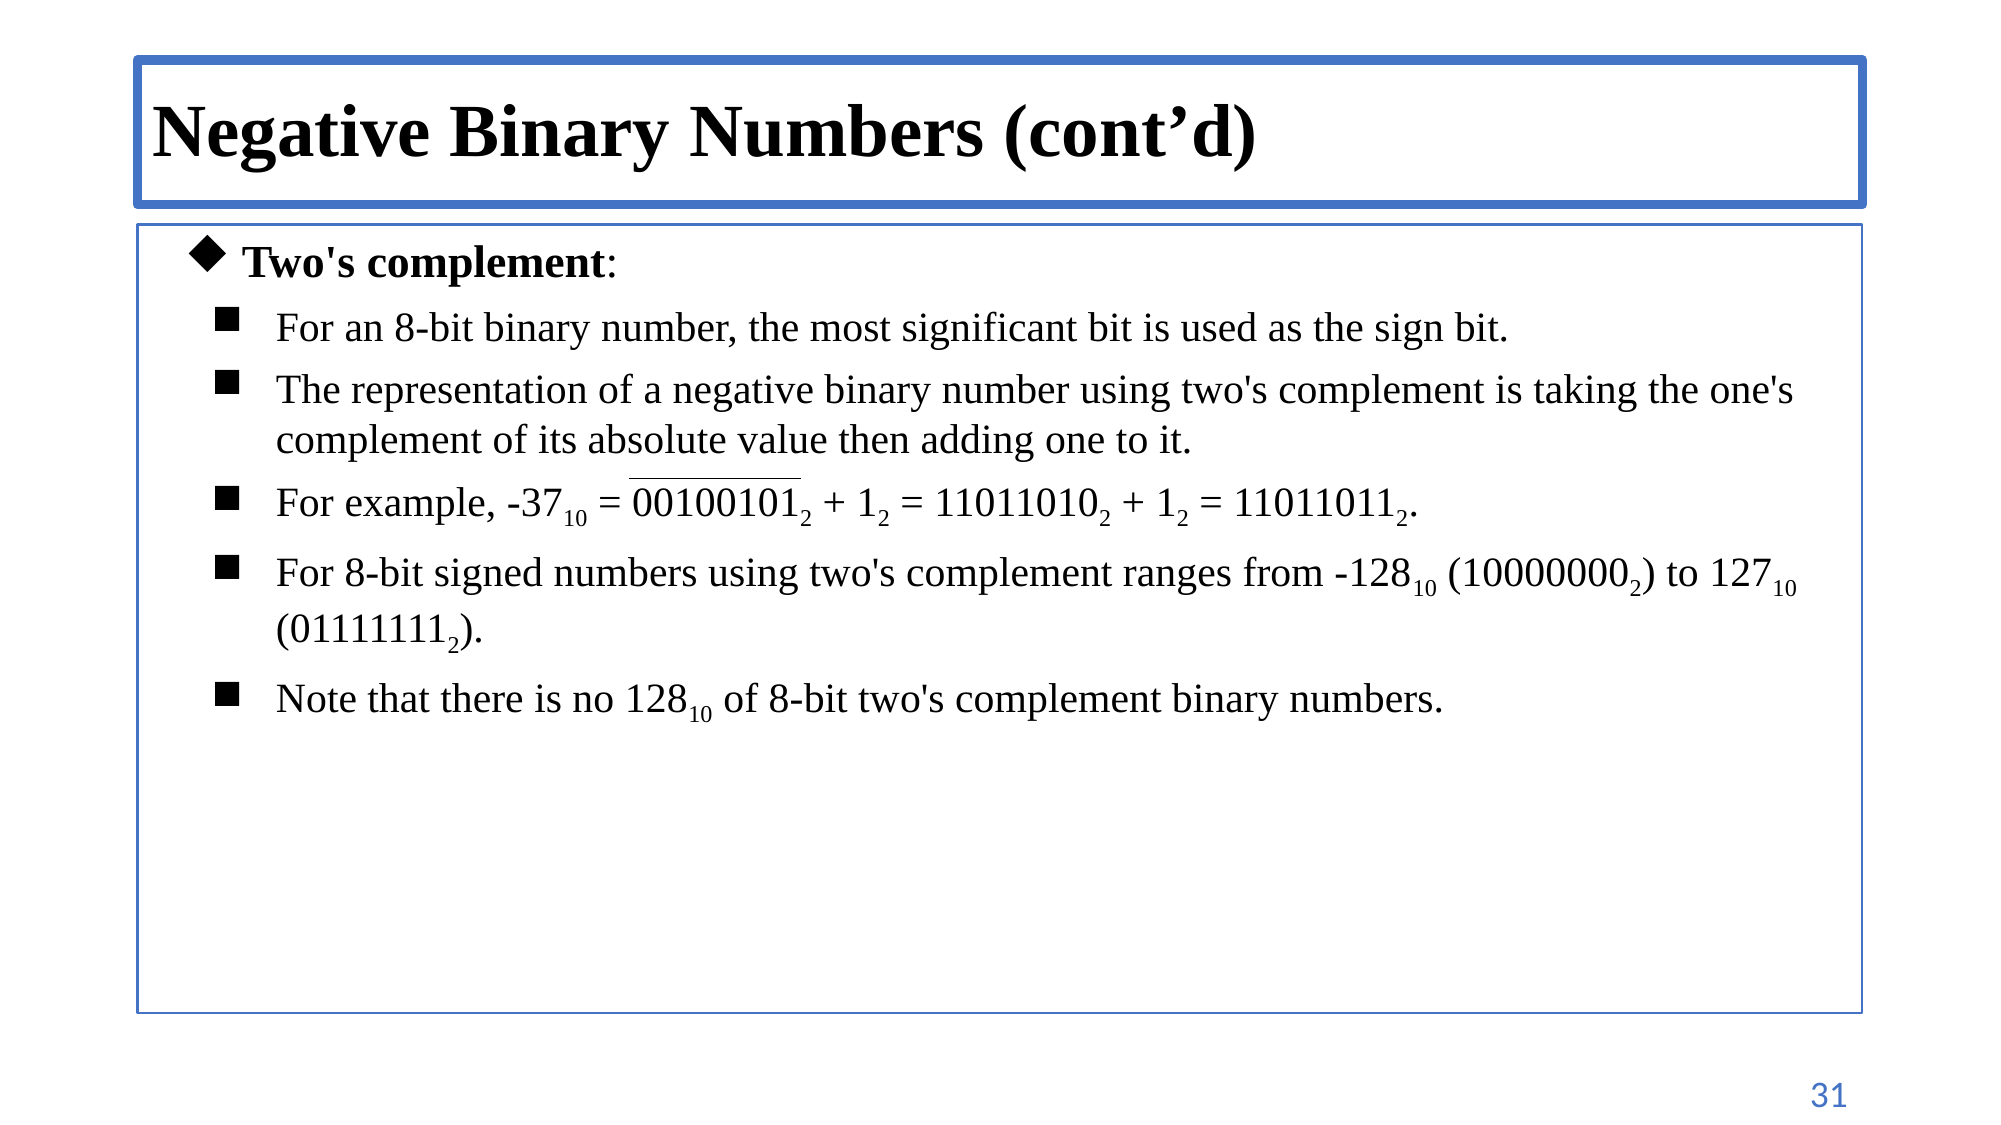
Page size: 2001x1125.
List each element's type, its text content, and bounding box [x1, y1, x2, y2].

list Two's complement: For an 8-bit binary number, the most significant bit is used as the sign bit. The representation of a negative binary number using two's complement is taking the one's complement of its absolute value then adding one to it. For example, -3710 = 001001012 + 12 = 110110102 + 12 = 110110112. For 8-bit signed numbers using two's complement ranges from -12810 (100000002) to 12710 (011111112). Note that there is no 12810 of 8-bit two's complement binary numbers. [136, 223, 1863, 1014]
title Negative Binary Numbers (cont’d) [133, 55, 1867, 209]
